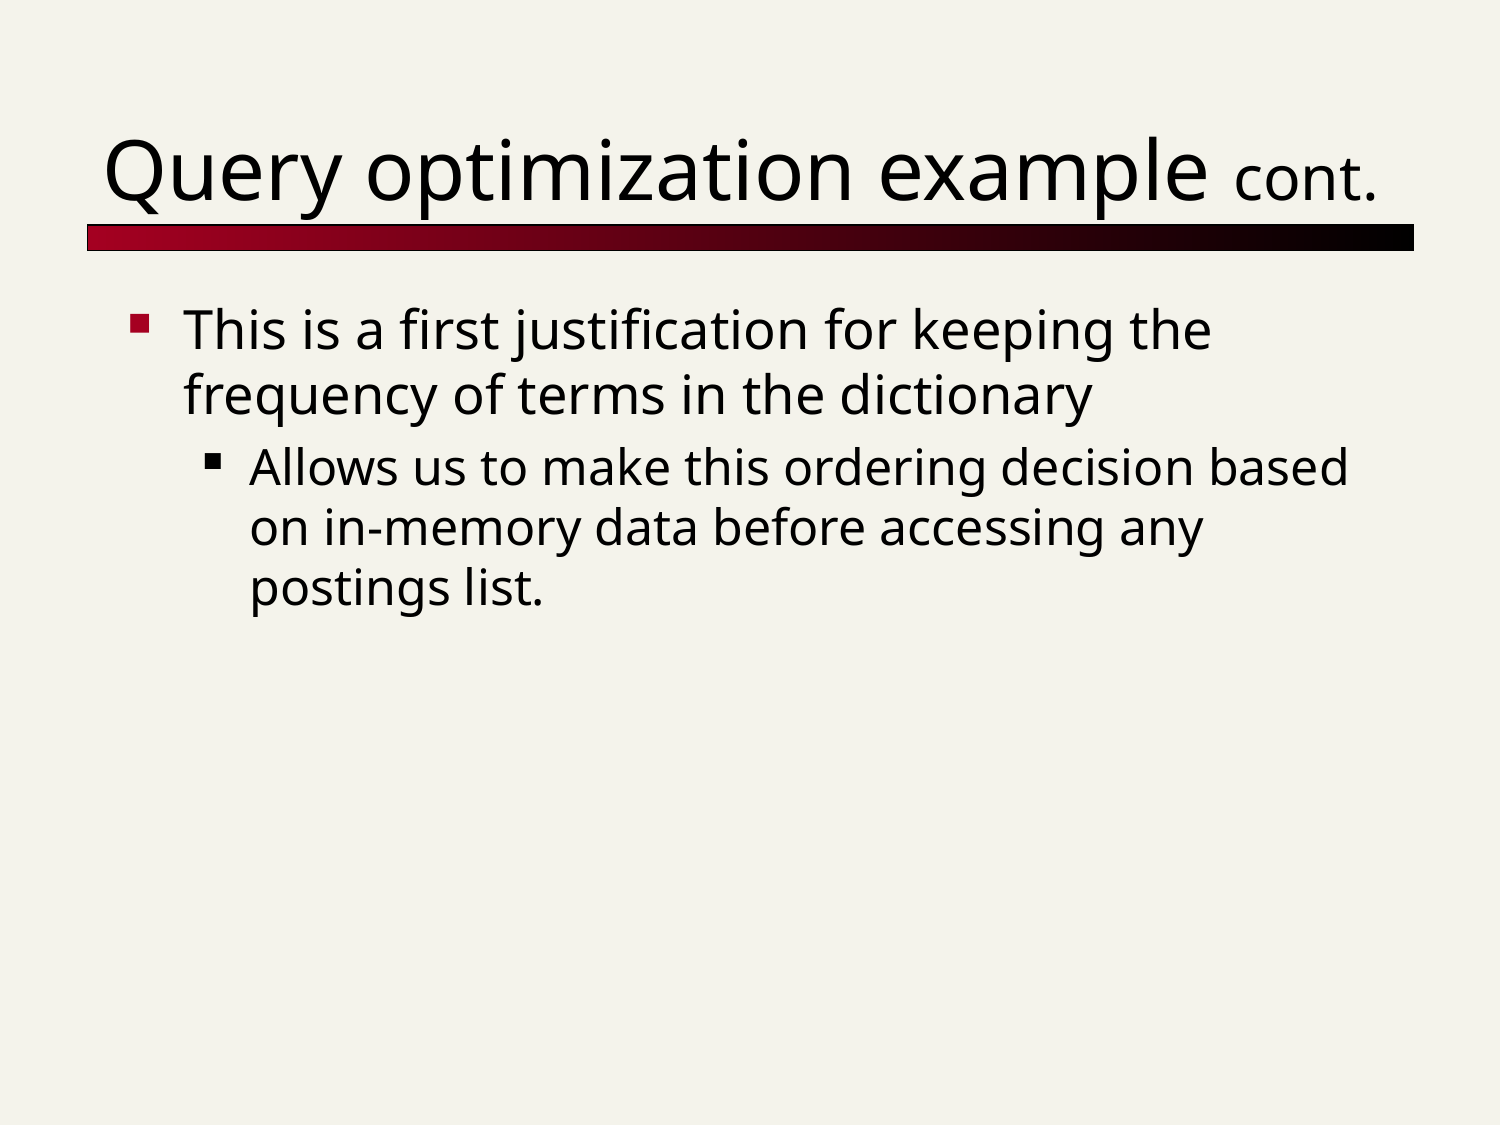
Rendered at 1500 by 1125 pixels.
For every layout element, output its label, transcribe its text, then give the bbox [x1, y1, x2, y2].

list This is a first justification for keeping the frequency of terms in the dictionary Allows us to make this ordering decision based on in-memory data before accessing any postings list. [112, 287, 1388, 1088]
title Query optimization example cont. [87, 62, 1413, 225]
